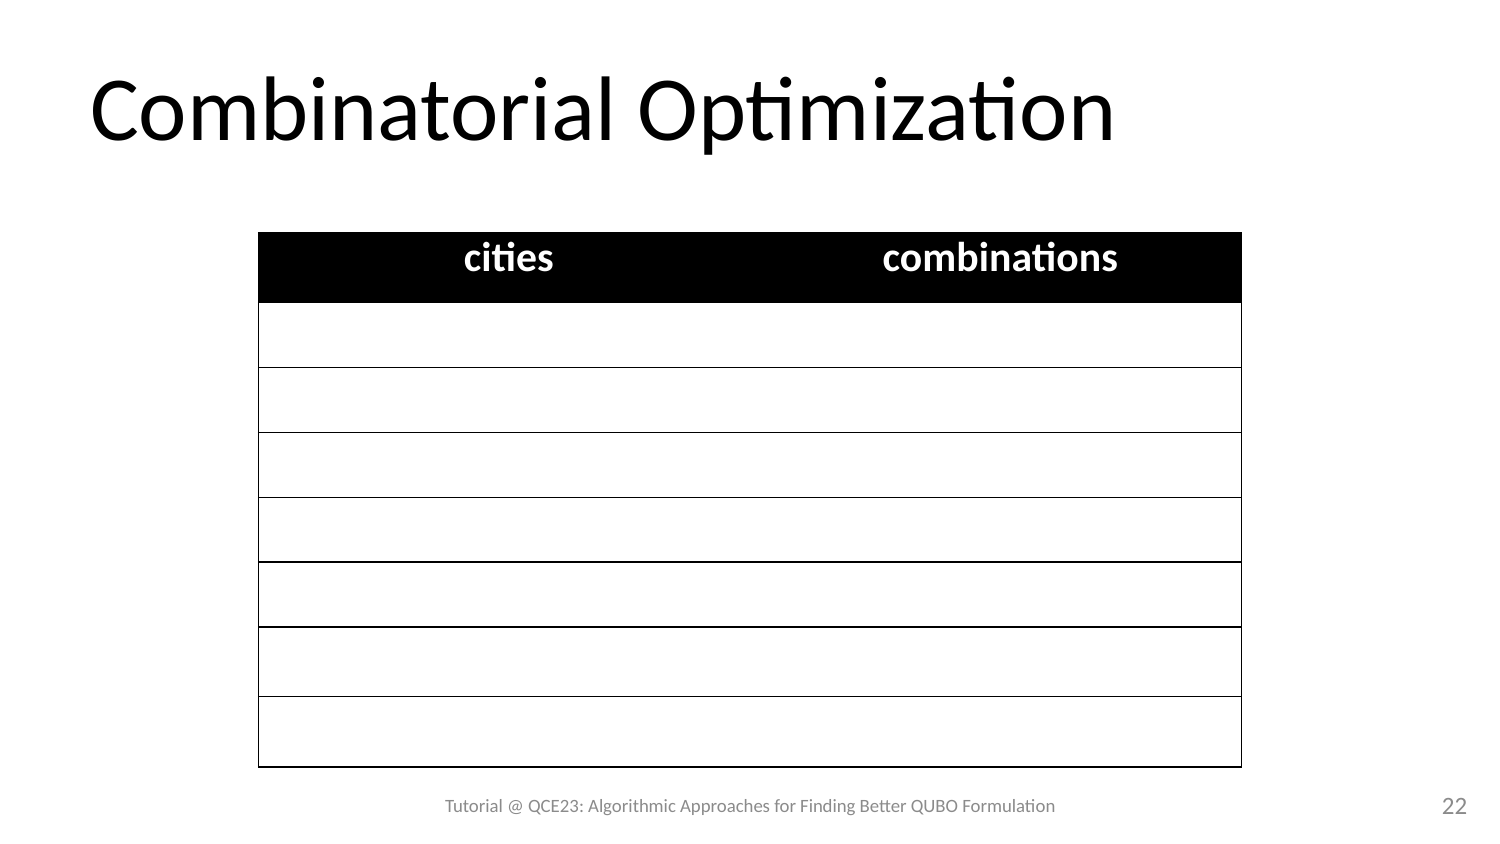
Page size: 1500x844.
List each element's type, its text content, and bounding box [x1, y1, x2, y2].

slide_number 22 [1376, 782, 1483, 827]
footer Tutorial @ QCE23: Algorithmic Approaches for Finding Better QUBO Formulation [420, 782, 1080, 827]
title Combinatorial Optimization [75, 33, 1425, 175]
